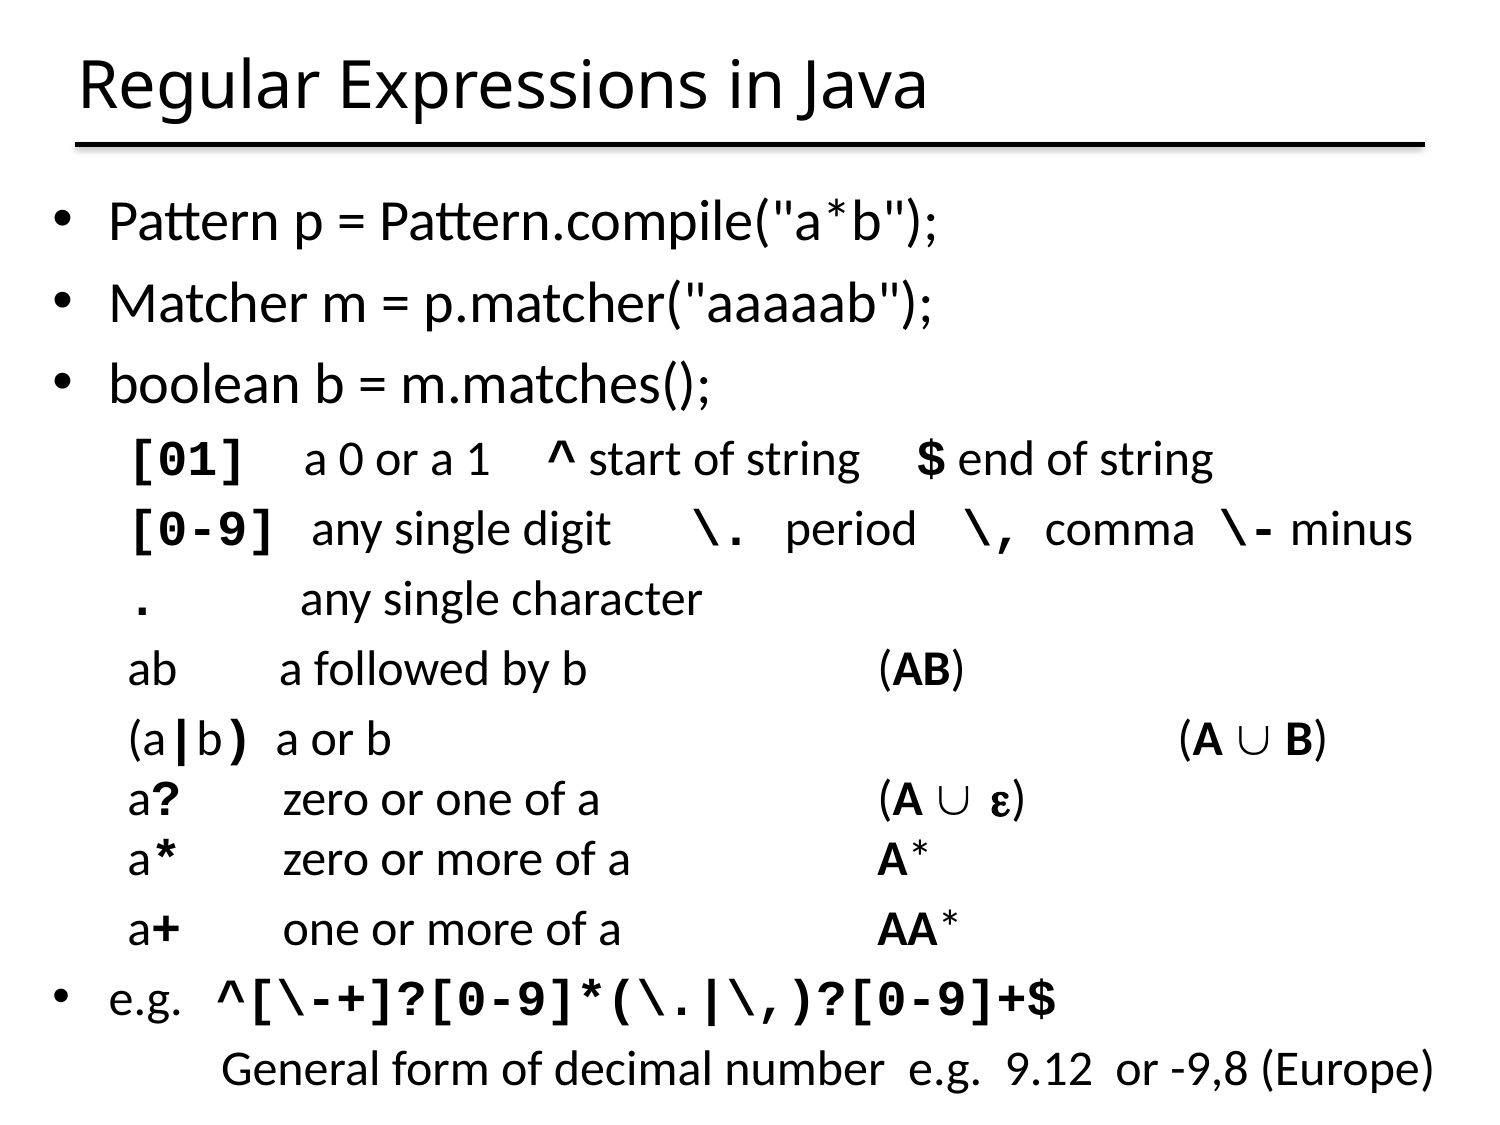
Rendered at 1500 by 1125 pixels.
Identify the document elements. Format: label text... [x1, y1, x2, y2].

list Pattern p = Pattern.compile("a*b"); Matcher m = p.matcher("aaaaab"); boolean b = m.matches(); [01] a 0 or a 1 ^ start of string $ end of string [0-9] any single digit \. period \, comma \- minus . any single character ab a followed by b (AB) (a|b) a or b (A  B) a? zero or one of a (A  ) a* zero or more of a A* a+ one or more of a AA* e.g. ^[\-+]?[0-9]*(\.|\,)?[0-9]+$ General form of decimal number e.g. 9.12 or -9,8 (Europe) [37, 174, 1475, 1025]
title Regular Expressions in Java [62, 34, 1413, 143]
